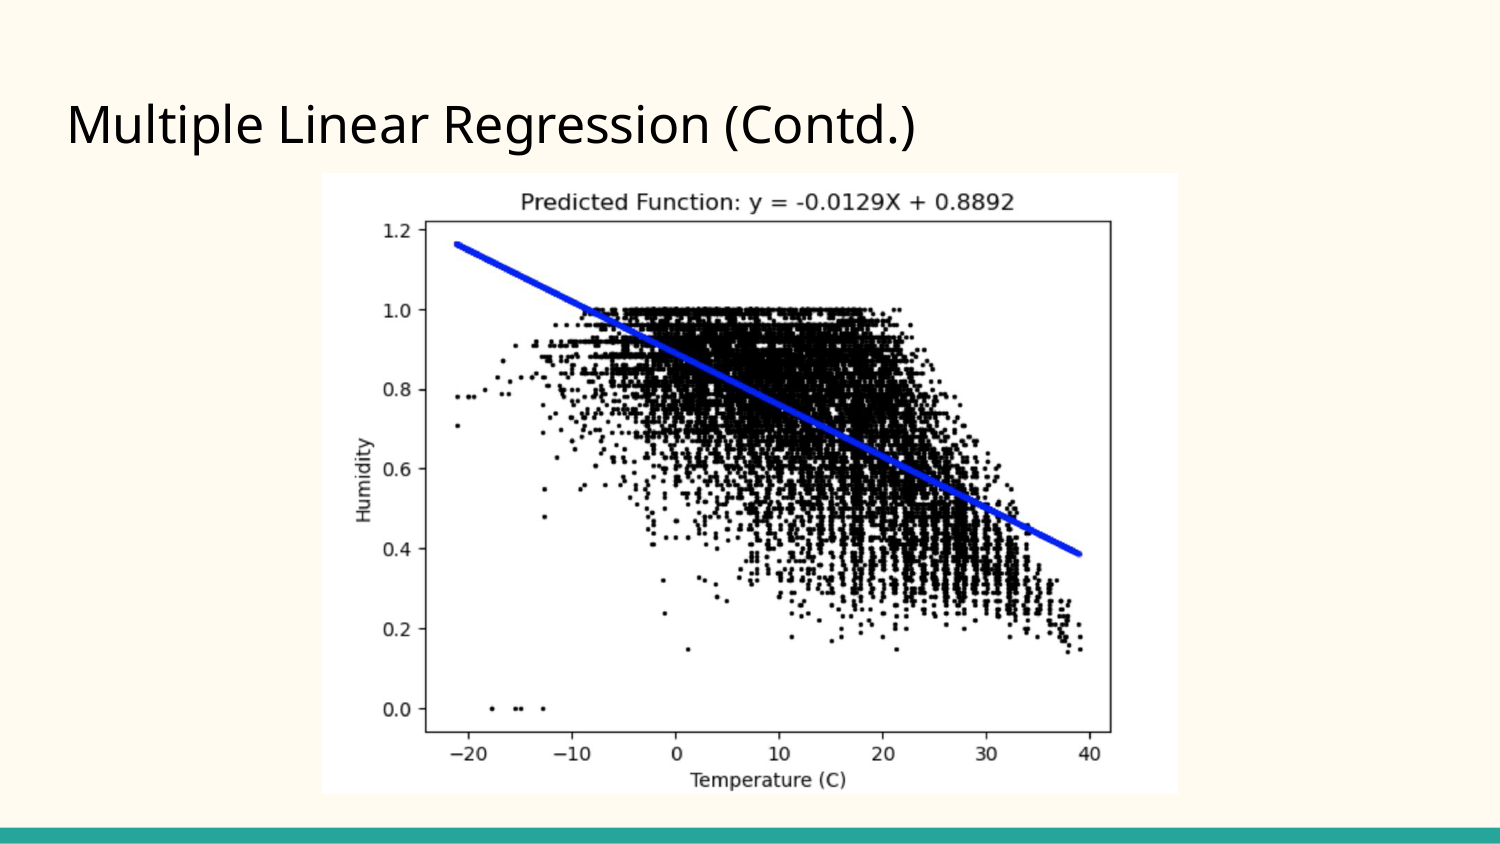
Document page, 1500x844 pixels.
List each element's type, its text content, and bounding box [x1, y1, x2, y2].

title Multiple Linear Regression (Contd.) [51, 72, 1449, 174]
picture [322, 173, 1178, 794]
